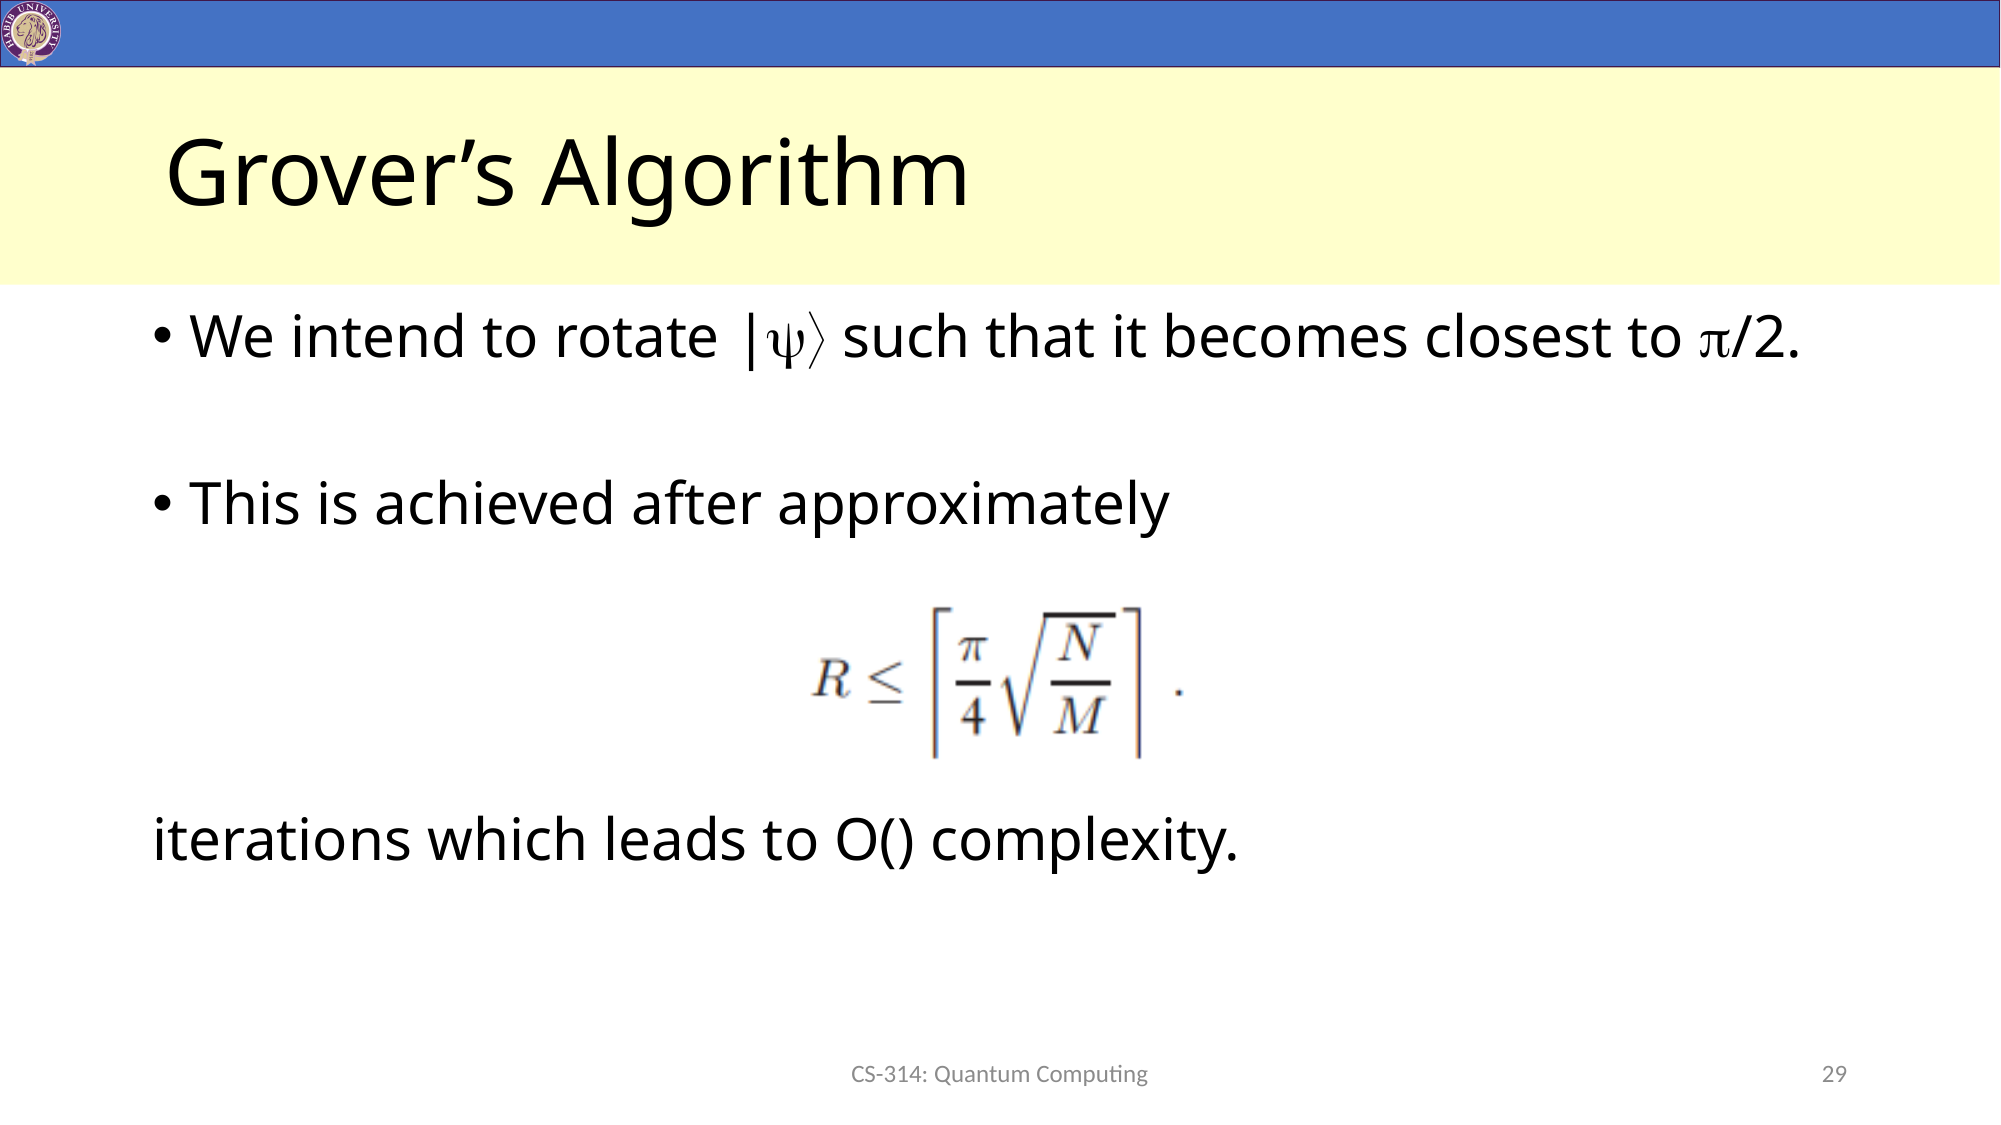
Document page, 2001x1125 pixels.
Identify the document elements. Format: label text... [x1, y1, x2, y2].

slide_number 29 [1412, 1042, 1863, 1103]
picture [1, 0, 62, 67]
footer CS-314: Quantum Computing [662, 1042, 1338, 1103]
picture [759, 573, 1209, 782]
title Grover’s Algorithm [0, 67, 2000, 285]
